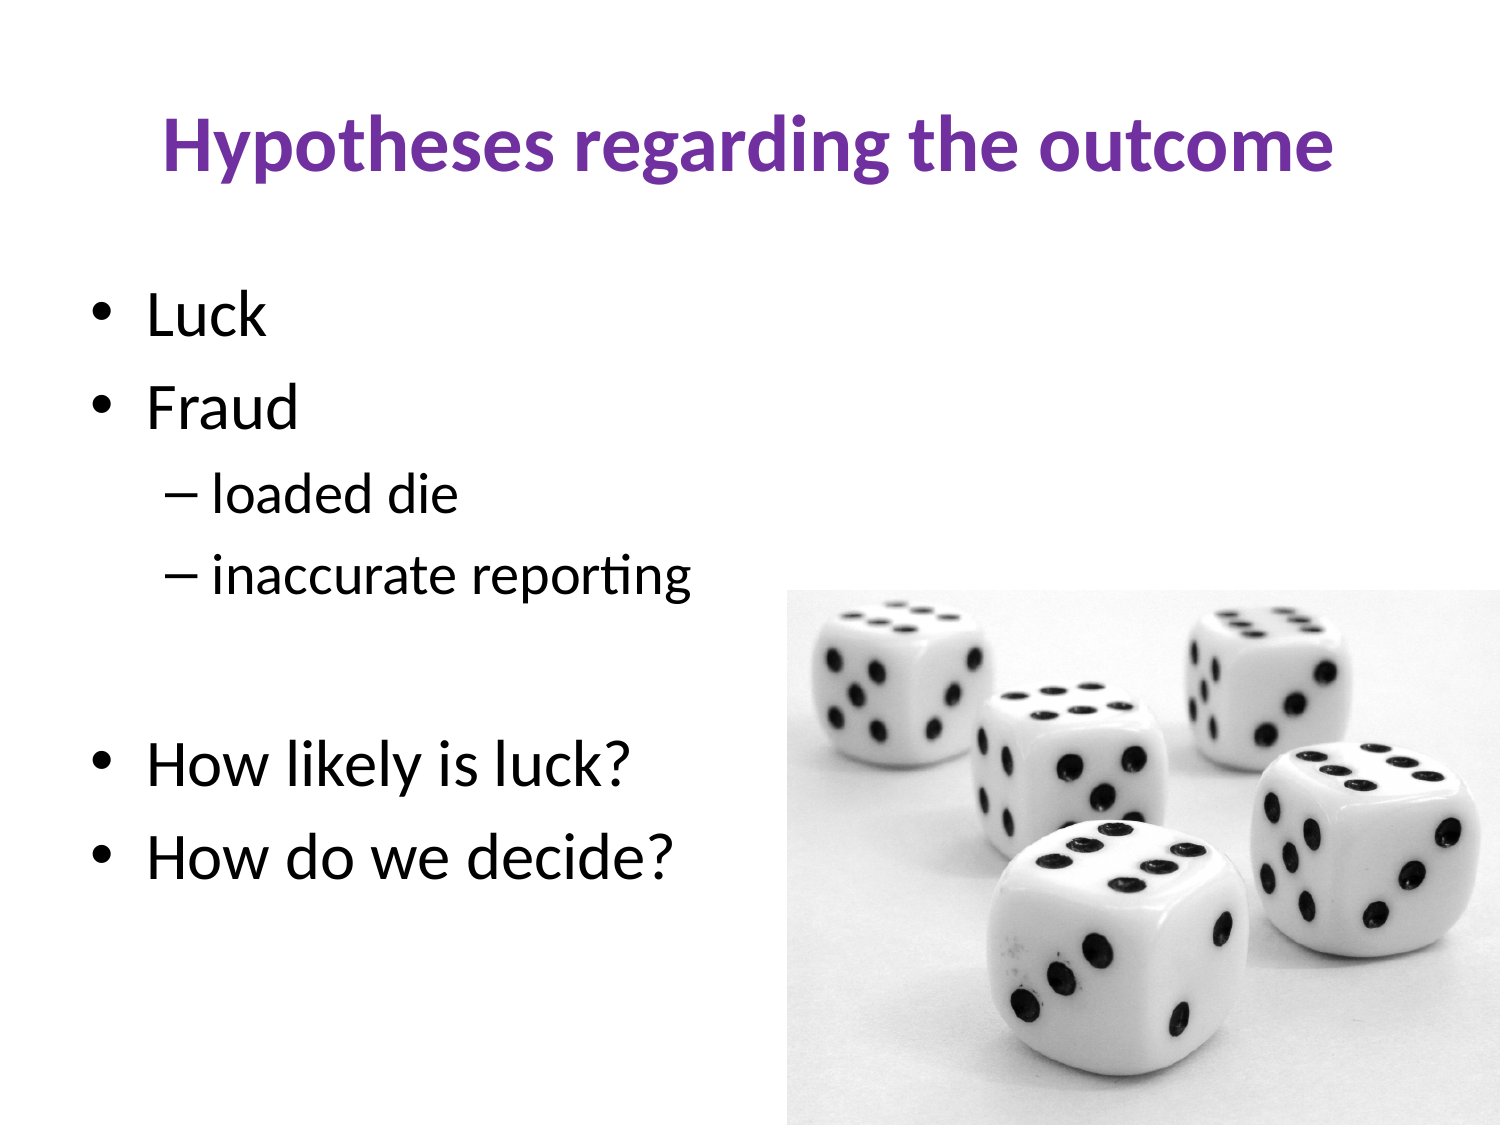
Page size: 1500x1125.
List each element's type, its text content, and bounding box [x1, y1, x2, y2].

picture [787, 590, 1500, 1125]
title Hypotheses regarding the outcome [75, 45, 1425, 233]
list Luck Fraud loaded die inaccurate reporting How likely is luck? How do we decide? [75, 262, 1425, 1005]
